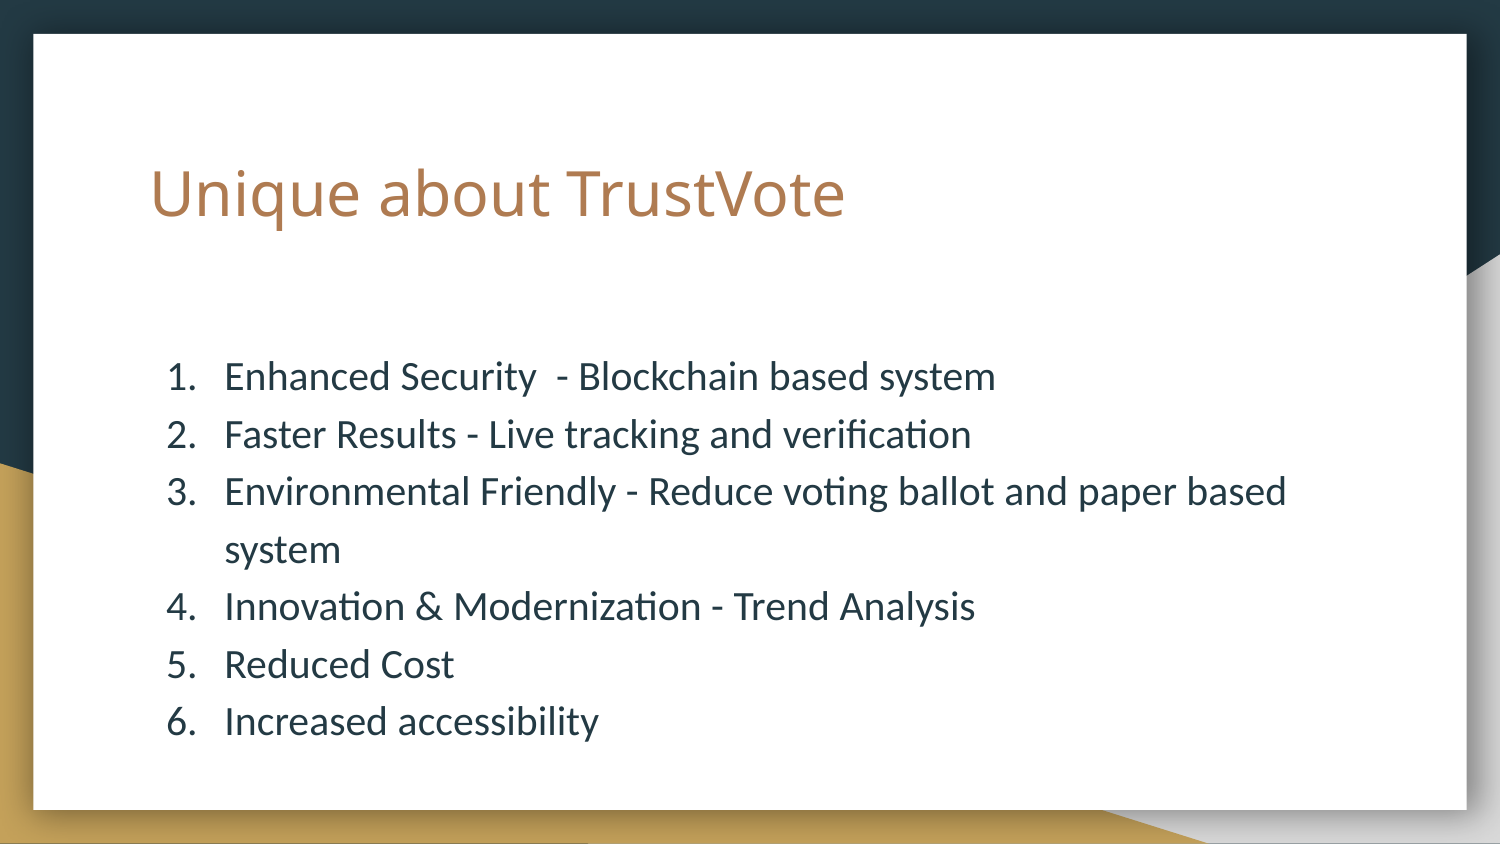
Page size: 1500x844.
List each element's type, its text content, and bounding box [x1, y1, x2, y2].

title Unique about TrustVote [134, 138, 1366, 296]
list Enhanced Security - Blockchain based system Faster Results - Live tracking and verification Environmental Friendly - Reduce voting ballot and paper based system Innovation & Modernization - Trend Analysis Reduced Cost Increased accessibility [134, 326, 1366, 729]
